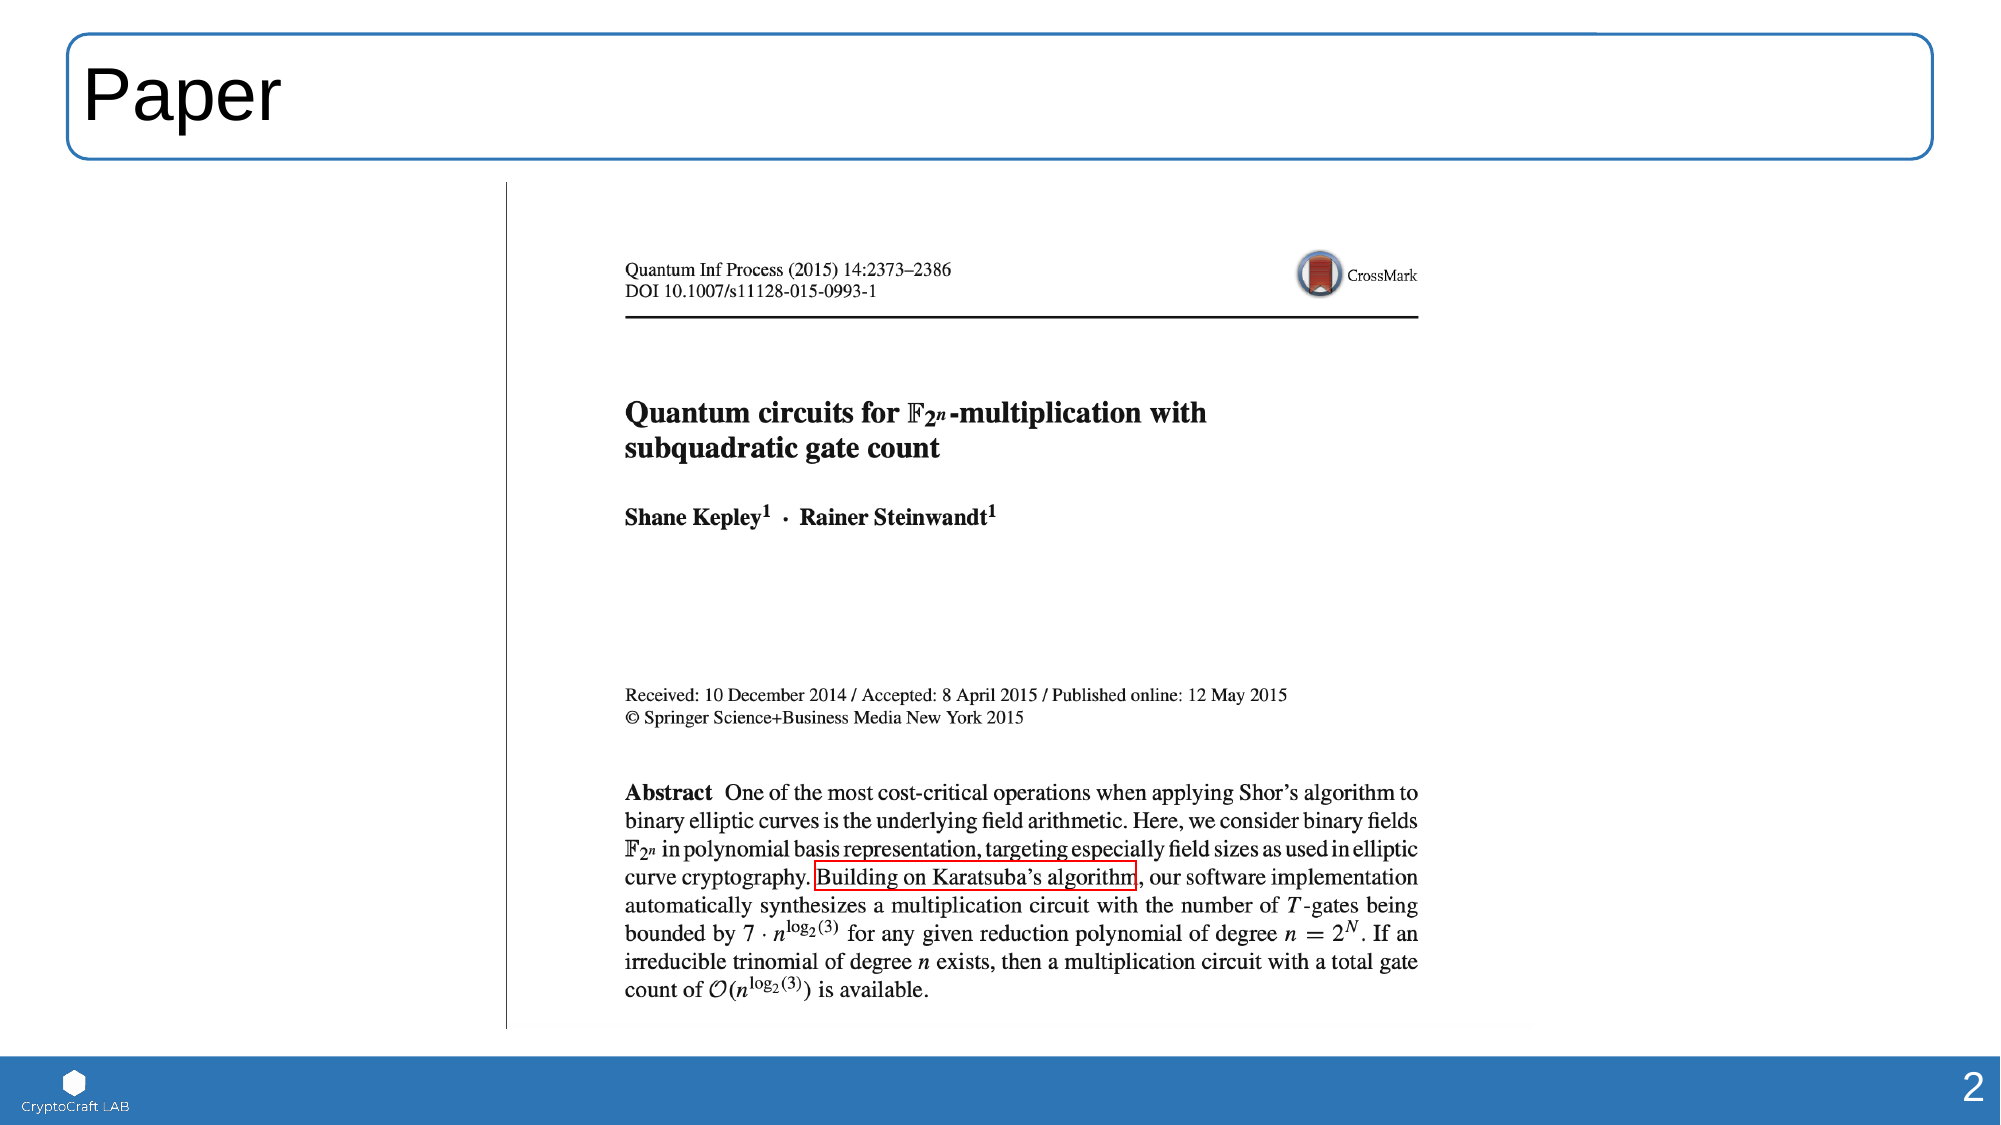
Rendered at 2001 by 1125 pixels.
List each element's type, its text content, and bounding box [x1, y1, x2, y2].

title Paper [67, 34, 1933, 160]
picture [13, 1061, 138, 1123]
picture [506, 182, 1533, 1029]
